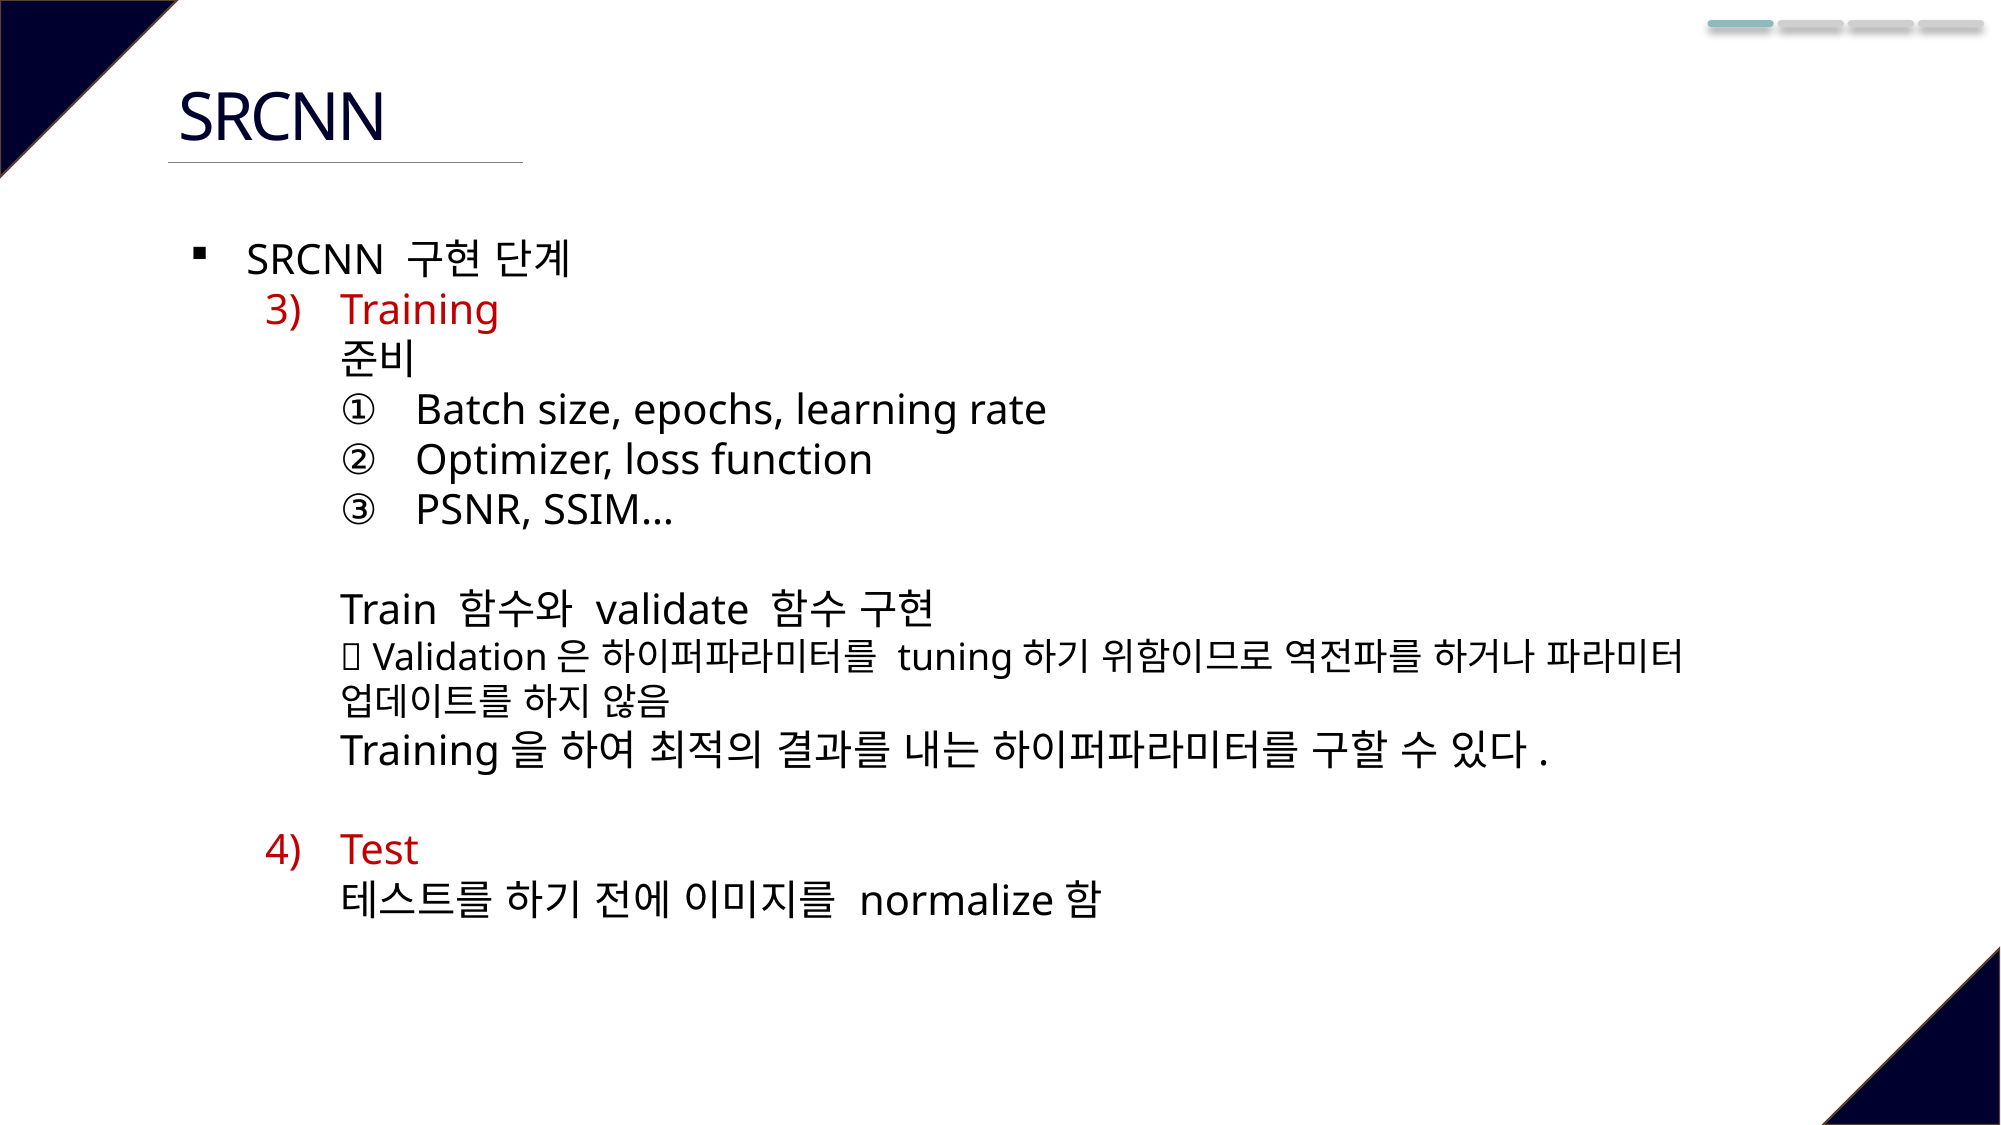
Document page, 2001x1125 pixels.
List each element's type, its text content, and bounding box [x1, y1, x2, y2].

text_box SRCNN 구현 단계 Training 준비 Batch size, epochs, learning rate Optimizer, loss function PSNR, SSIM… Train 함수와 validate 함수 구현  Validation은 하이퍼파라미터를 tuning하기 위함이므로 역전파를 하거나 파라미터 업데이트를 하지 않음 Training을 하여 최적의 결과를 내는 하이퍼파라미터를 구할 수 있다. Test 테스트를 하기 전에 이미지를 normalize함 [175, 225, 1771, 1125]
text_box SRCNN [163, 66, 403, 161]
